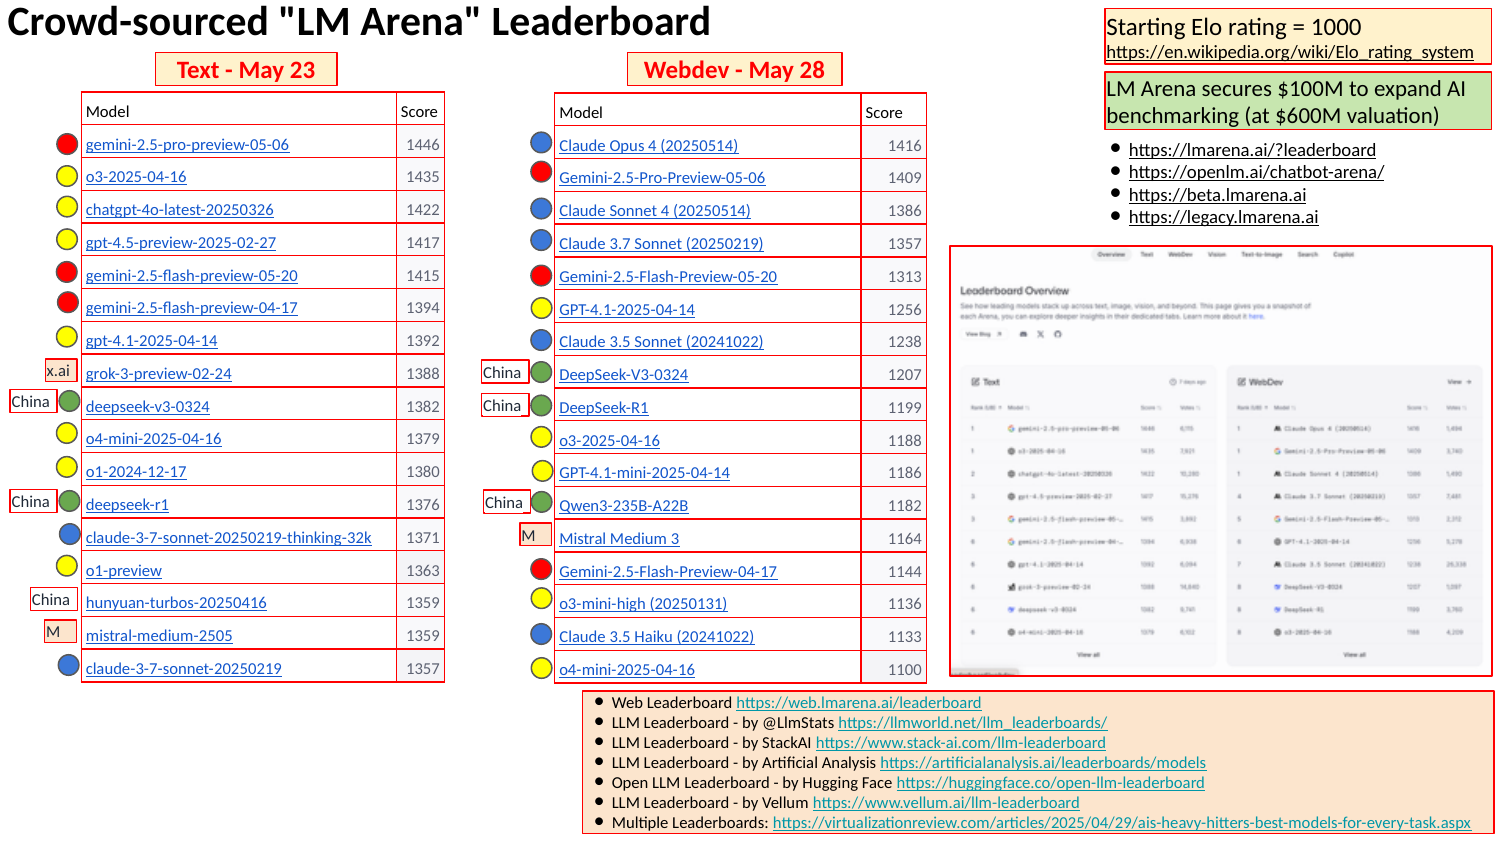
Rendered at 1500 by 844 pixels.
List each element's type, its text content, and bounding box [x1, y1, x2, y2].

table_cell o3-mini-high (20250131) [555, 585, 860, 617]
table_cell Qwen3-235B-A22B [555, 487, 860, 518]
text_box [532, 460, 553, 482]
table_cell 1392 [397, 322, 444, 353]
text_box [56, 196, 78, 217]
text_box [57, 291, 79, 313]
table_cell Mistral Medium 3 [555, 520, 860, 551]
text_box M [519, 522, 552, 546]
table_cell DeepSeek-R1 [555, 389, 860, 420]
table_cell Claude Opus 4 (20250514) [555, 126, 860, 158]
table_cell chatgpt-4o-latest-20250326 [82, 191, 396, 222]
text_box [530, 558, 552, 580]
table_cell 1379 [397, 420, 444, 452]
table_cell Claude 3.5 Haiku (20241022) [555, 618, 860, 650]
table_cell 1199 [862, 389, 926, 420]
text_box [530, 623, 552, 645]
text_box Web Leaderboard https://web.lmarena.ai/leaderboard LLM Leaderboard - by @LlmStats https://llmworld.net/llm_leaderboards/ LLM Leaderboard - by StackAI https://www.stack-ai.com/llm-leaderboard LLM Leaderboard - by Artificial Analysis https://artificialanalysis.ai/leaderboards/models Open LLM Leaderboard - by Hugging Face https://huggingface.co/open-llm-leaderboard LLM Leaderboard - by Vellum https://www.vellum.ai/llm-leaderboard Multiple Leaderboards: https://virtualizationreview.com/articles/2025/04/29/ais-heavy-hitters-best-models-for-every-task.aspx [582, 690, 1494, 834]
table_cell Gemini-2.5-Flash-Preview-04-17 [555, 553, 860, 584]
table_cell 1422 [397, 191, 444, 222]
table_cell o4-mini-2025-04-16 [555, 651, 860, 682]
text_box [531, 587, 552, 609]
text_box China [10, 389, 58, 413]
table_cell Claude 3.7 Sonnet (20250219) [555, 225, 860, 256]
table_cell 1357 [397, 650, 444, 681]
text_box China [481, 359, 530, 383]
table_cell Claude 3.5 Sonnet (20241022) [555, 323, 860, 355]
table_cell 1256 [862, 290, 926, 322]
table_cell 1186 [862, 454, 926, 486]
table_cell deepseek-r1 [82, 486, 396, 517]
table_cell 1144 [862, 553, 926, 584]
table_cell 1313 [862, 258, 926, 289]
table_cell GPT-4.1-2025-04-14 [555, 290, 860, 322]
table_cell 1409 [862, 159, 926, 191]
text_box Webdev - May 28 [627, 52, 842, 86]
text_box LM Arena secures $100M to expand AI benchmarking (at $600M valuation) [1105, 71, 1492, 130]
table_cell o1-preview [82, 551, 396, 583]
table_cell 1394 [397, 289, 444, 321]
table_cell 1357 [862, 225, 926, 256]
text_box https://lmarena.ai/?leaderboard https://openlm.ai/chatbot-arena/ https://beta.lmarena.ai https://legacy.lmarena.ai [1099, 136, 1498, 230]
table_cell 1416 [862, 126, 926, 158]
text_box [56, 555, 78, 576]
table_cell 1133 [862, 618, 926, 650]
text_box [530, 265, 552, 286]
table_cell 1188 [862, 421, 926, 453]
picture [950, 246, 1492, 676]
table_cell 1363 [397, 551, 444, 583]
table_cell claude-3-7-sonnet-20250219-thinking-32k [82, 519, 396, 550]
table_cell 1417 [397, 224, 444, 255]
text_box China [483, 490, 531, 514]
text_box China [30, 587, 78, 611]
text_box [530, 329, 552, 351]
table_cell mistral-medium-2505 [82, 617, 396, 648]
text_box [56, 165, 78, 187]
text_box [59, 523, 81, 545]
text_box [531, 491, 552, 513]
text_box [531, 297, 552, 319]
table_header Model [82, 93, 396, 124]
text_box [530, 198, 552, 219]
text_box [56, 133, 78, 155]
text_box [530, 395, 552, 416]
table_cell 1446 [397, 125, 444, 157]
text_box [56, 261, 78, 283]
text_box [58, 654, 79, 676]
text_box [531, 657, 552, 679]
text_box [530, 132, 552, 153]
table_cell 1386 [862, 192, 926, 223]
text_box [56, 228, 78, 250]
text_box x.ai [45, 358, 78, 382]
table_cell gpt-4.5-preview-2025-02-27 [82, 224, 396, 255]
table_cell gpt-4.1-2025-04-14 [82, 322, 396, 353]
table_cell 1359 [397, 617, 444, 648]
table_cell claude-3-7-sonnet-20250219 [82, 650, 396, 681]
text_box [530, 161, 552, 182]
table_cell GPT-4.1-mini-2025-04-14 [555, 454, 860, 486]
table_cell 1182 [862, 487, 926, 518]
table_cell o3-2025-04-16 [555, 421, 860, 453]
table_cell Gemini-2.5-Flash-Preview-05-20 [555, 258, 860, 289]
table_cell gemini-2.5-pro-preview-05-06 [82, 125, 396, 157]
text_box M [44, 619, 77, 643]
table_cell 1371 [397, 519, 444, 550]
text_box [59, 490, 80, 512]
table_cell 1238 [862, 323, 926, 355]
table_cell Gemini-2.5-Pro-Preview-05-06 [555, 159, 860, 191]
table_cell 1136 [862, 585, 926, 617]
text_box [531, 426, 552, 448]
text_box Text - May 23 [155, 52, 337, 86]
table_cell o3-2025-04-16 [82, 158, 396, 190]
text_box [530, 229, 552, 251]
table_cell hunyuan-turbos-20250416 [82, 584, 396, 616]
table_cell 1388 [397, 355, 444, 386]
table_header Score [397, 93, 444, 124]
table_header Model [555, 94, 860, 125]
text_box Starting Elo rating = 1000 https://en.wikipedia.org/wiki/Elo_rating_system [1105, 8, 1492, 64]
table_cell 1380 [397, 453, 444, 485]
table_cell gemini-2.5-flash-preview-05-20 [82, 256, 396, 288]
table_cell DeepSeek-V3-0324 [555, 356, 860, 387]
table_cell o1-2024-12-17 [82, 453, 396, 485]
text_box China [481, 393, 530, 417]
table_cell o4-mini-2025-04-16 [82, 420, 396, 452]
table_cell Claude Sonnet 4 (20250514) [555, 192, 860, 223]
table_cell 1359 [397, 584, 444, 616]
table_cell 1100 [862, 651, 926, 682]
table_header Score [862, 94, 926, 125]
table_cell 1207 [862, 356, 926, 387]
text_box China [10, 489, 58, 513]
table_cell 1435 [397, 158, 444, 190]
text_box [56, 326, 78, 347]
table_cell grok-3-preview-02-24 [82, 355, 396, 386]
text_box [59, 390, 80, 412]
table_cell deepseek-v3-0324 [82, 388, 396, 419]
table_cell 1376 [397, 486, 444, 517]
text_box [56, 456, 78, 478]
table_cell 1415 [397, 256, 444, 288]
table_cell 1382 [397, 388, 444, 419]
table_cell 1164 [862, 520, 926, 551]
text_box Crowd-sourced "LM Arena" Leaderboard [6, 0, 754, 46]
text_box [56, 422, 78, 444]
text_box [530, 361, 552, 383]
table_cell gemini-2.5-flash-preview-04-17 [82, 289, 396, 321]
